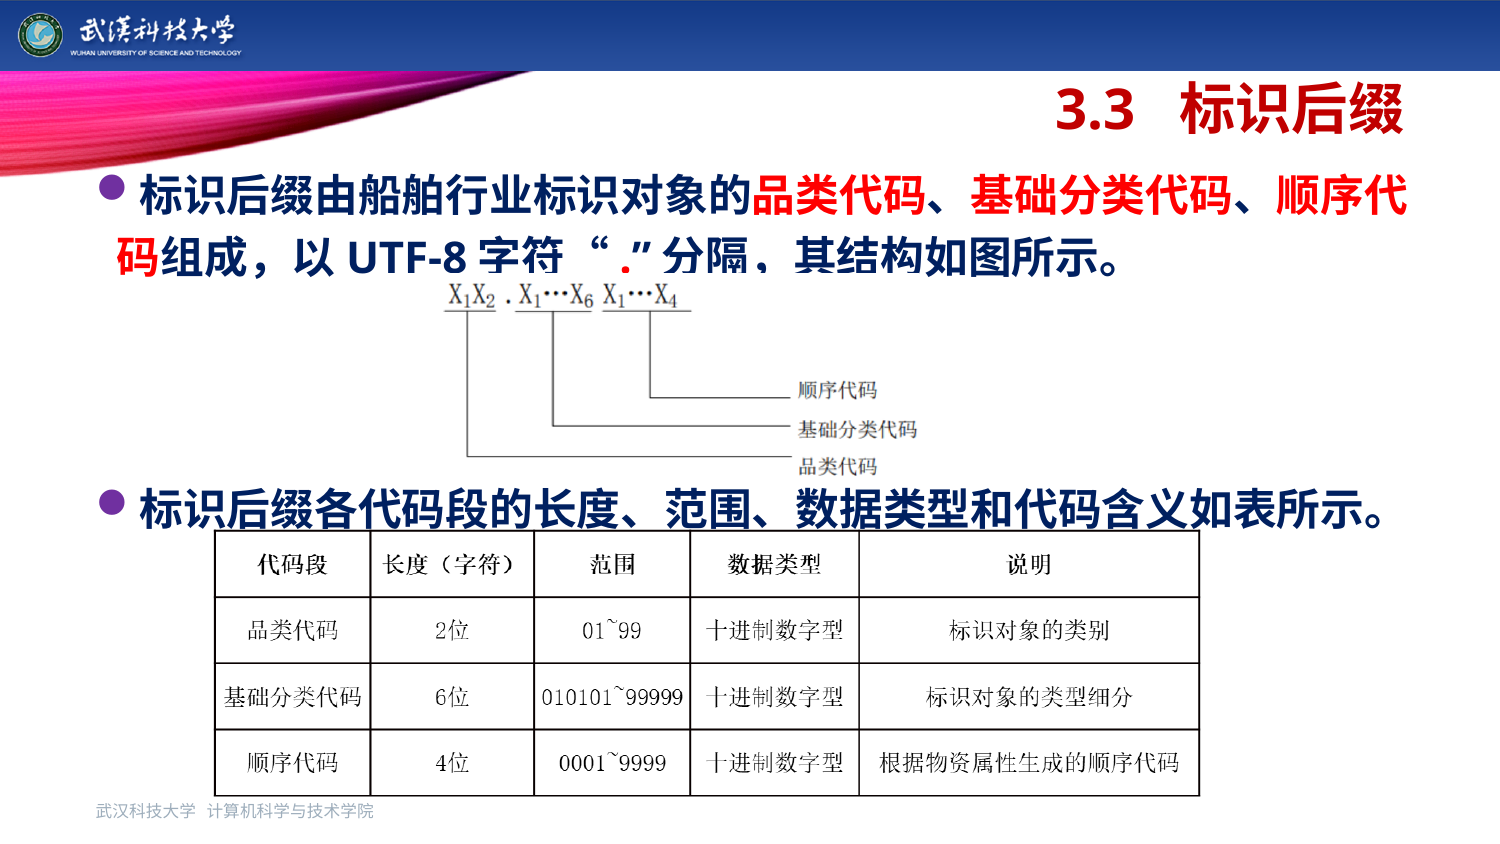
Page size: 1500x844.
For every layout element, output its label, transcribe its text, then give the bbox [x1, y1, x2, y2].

title 3.3 标识后缀 [356, 71, 1416, 151]
picture [213, 529, 1201, 797]
list 标识后缀由船舶行业标识对象的品类代码、基础分类代码、顺序代码组成，以UTF-8字符“.”分隔，其结构如图所示。 标识后缀各代码段的长度、范围、数据类型和代码含义如表所示。 [84, 151, 1424, 774]
footer 武汉科技大学 计算机科学与技术学院 [84, 781, 1041, 827]
picture [0, 0, 1500, 178]
picture [443, 273, 920, 481]
